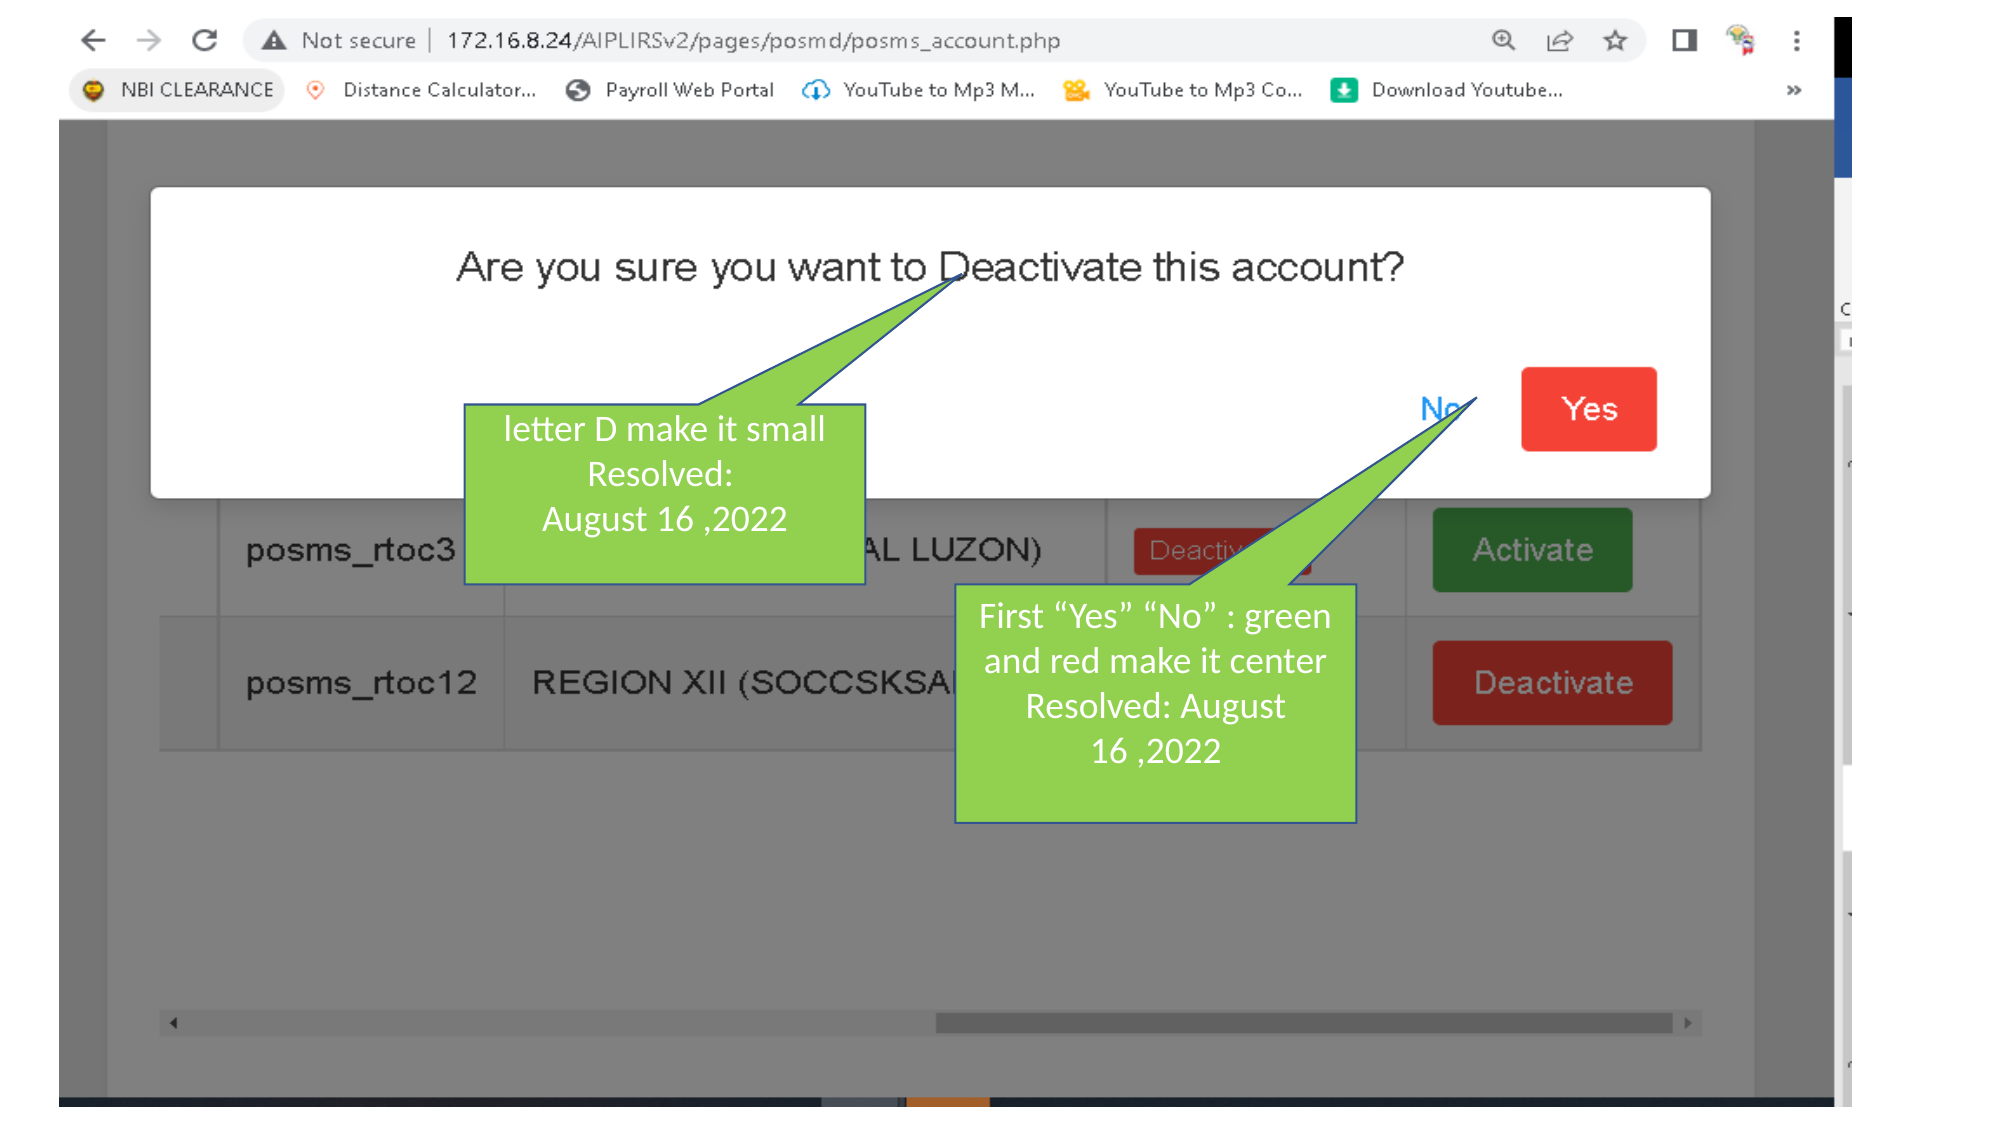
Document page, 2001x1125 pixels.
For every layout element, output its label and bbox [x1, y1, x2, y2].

picture [59, 17, 1852, 1107]
